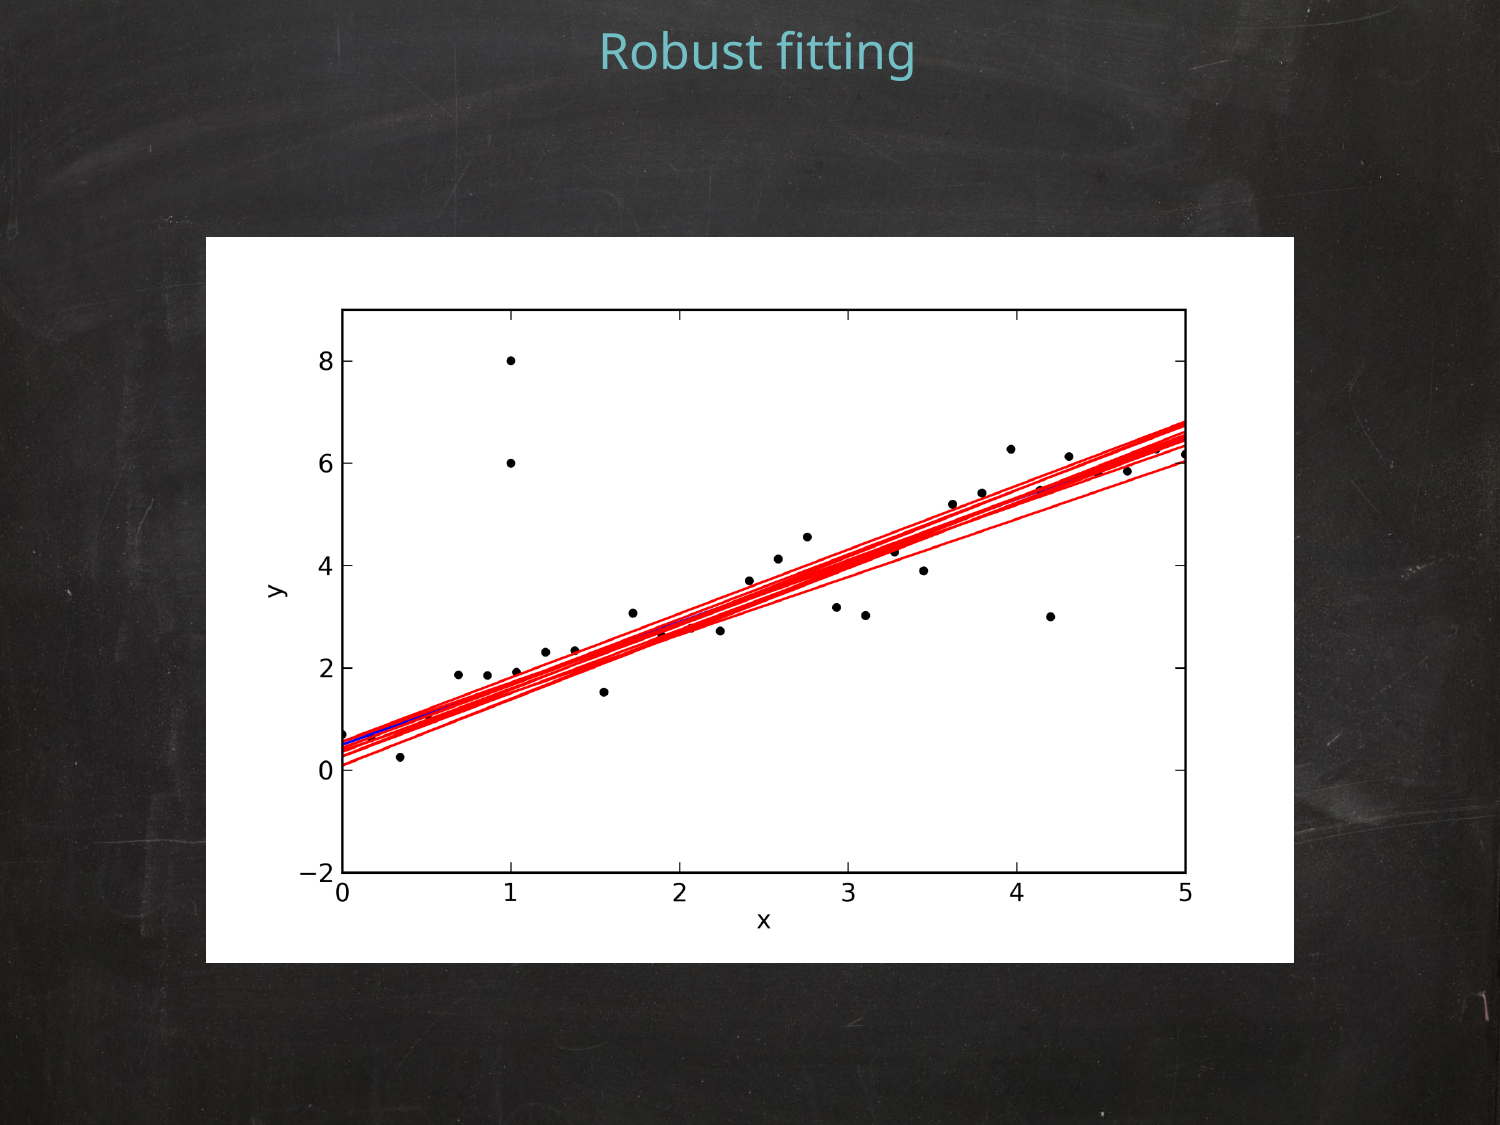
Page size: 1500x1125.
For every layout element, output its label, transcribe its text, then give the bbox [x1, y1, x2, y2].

text_box Robust fitting [583, 12, 932, 88]
picture [0, 0, 1500, 1125]
